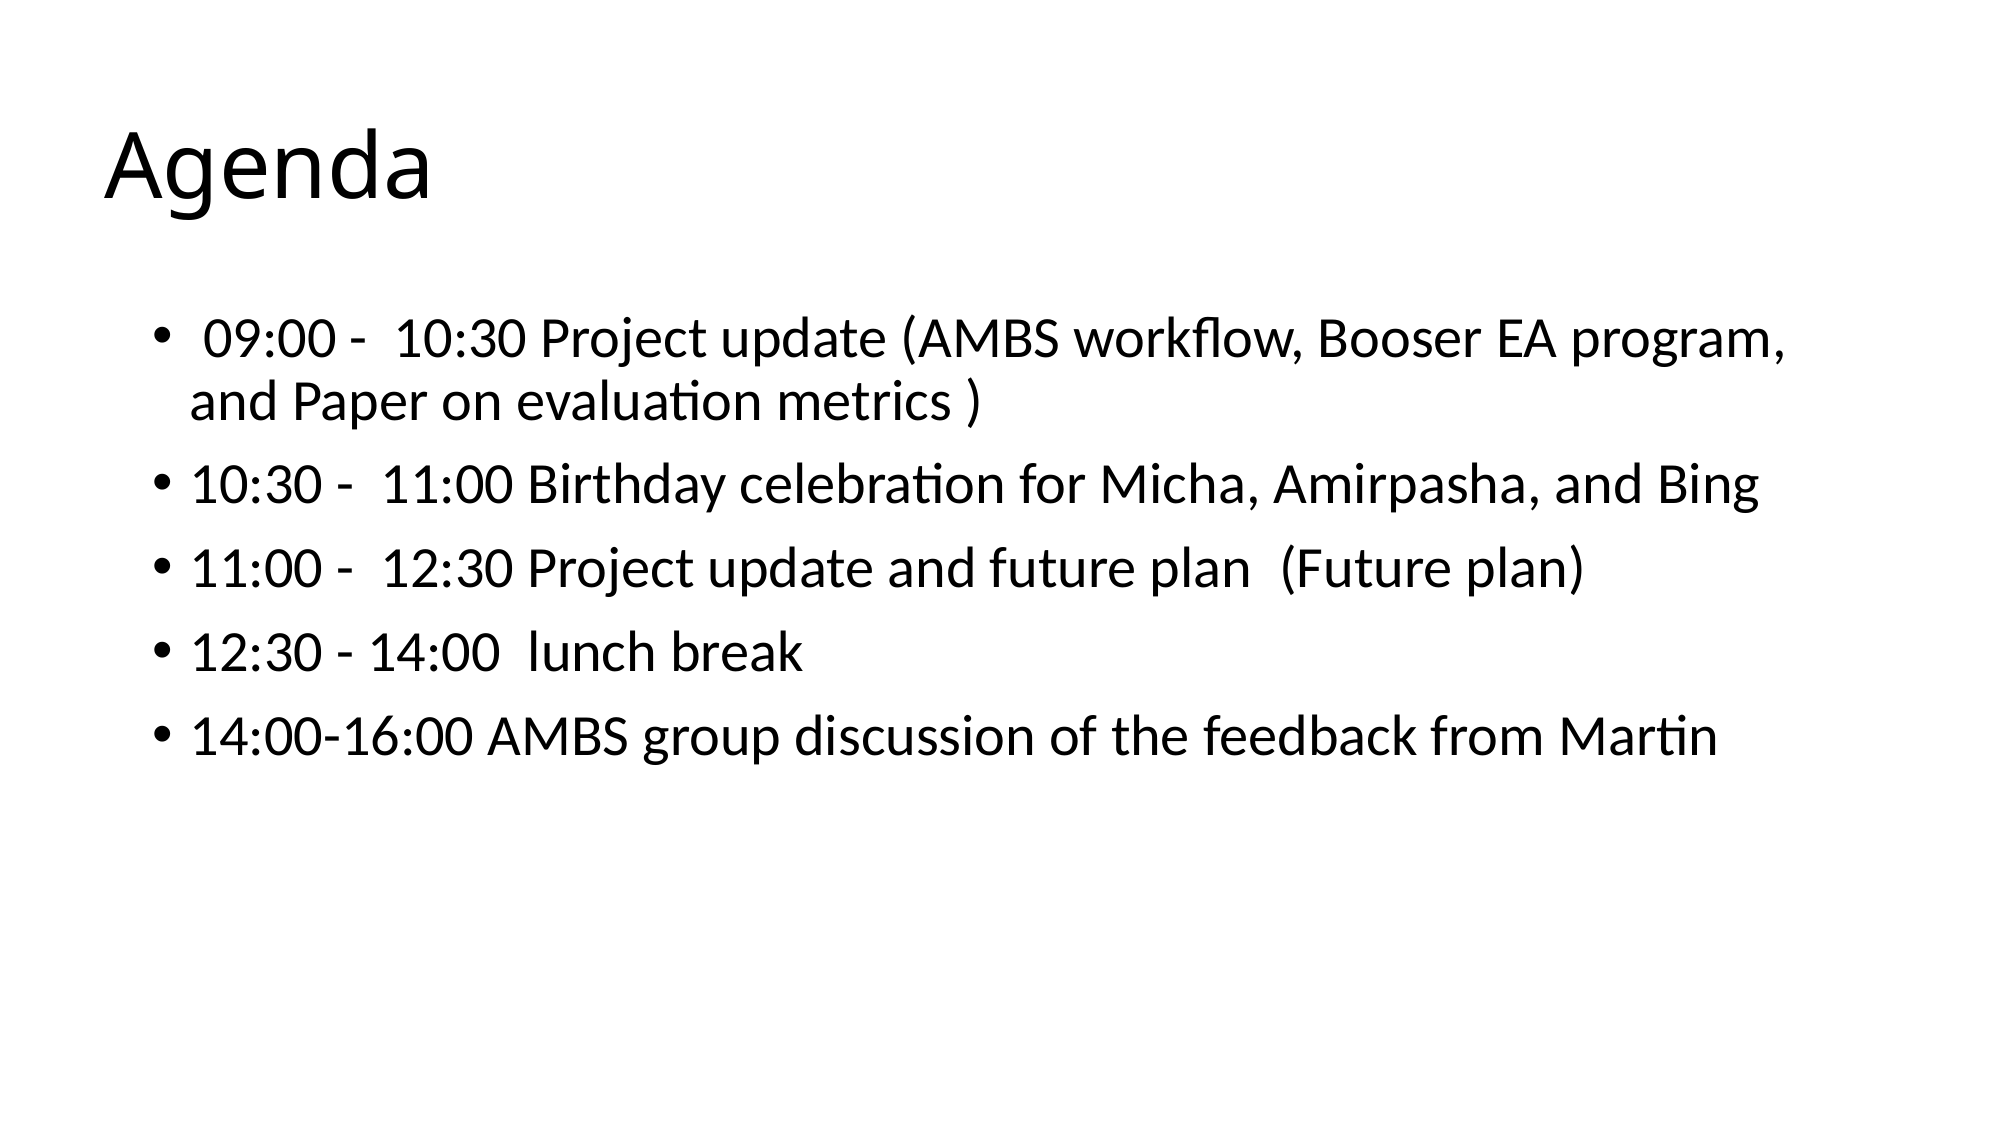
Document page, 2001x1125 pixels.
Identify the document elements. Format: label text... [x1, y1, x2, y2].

title Agenda [89, 59, 1815, 278]
list 09:00 - 10:30 Project update (AMBS workflow, Booser EA program, and Paper on evaluation metrics ) 10:30 - 11:00 Birthday celebration for Micha, Amirpasha, and Bing 11:00 - 12:30 Project update and future plan (Future plan) 12:30 - 14:00 lunch break 14:00-16:00 AMBS group discussion of the feedback from Martin [137, 299, 1863, 1014]
